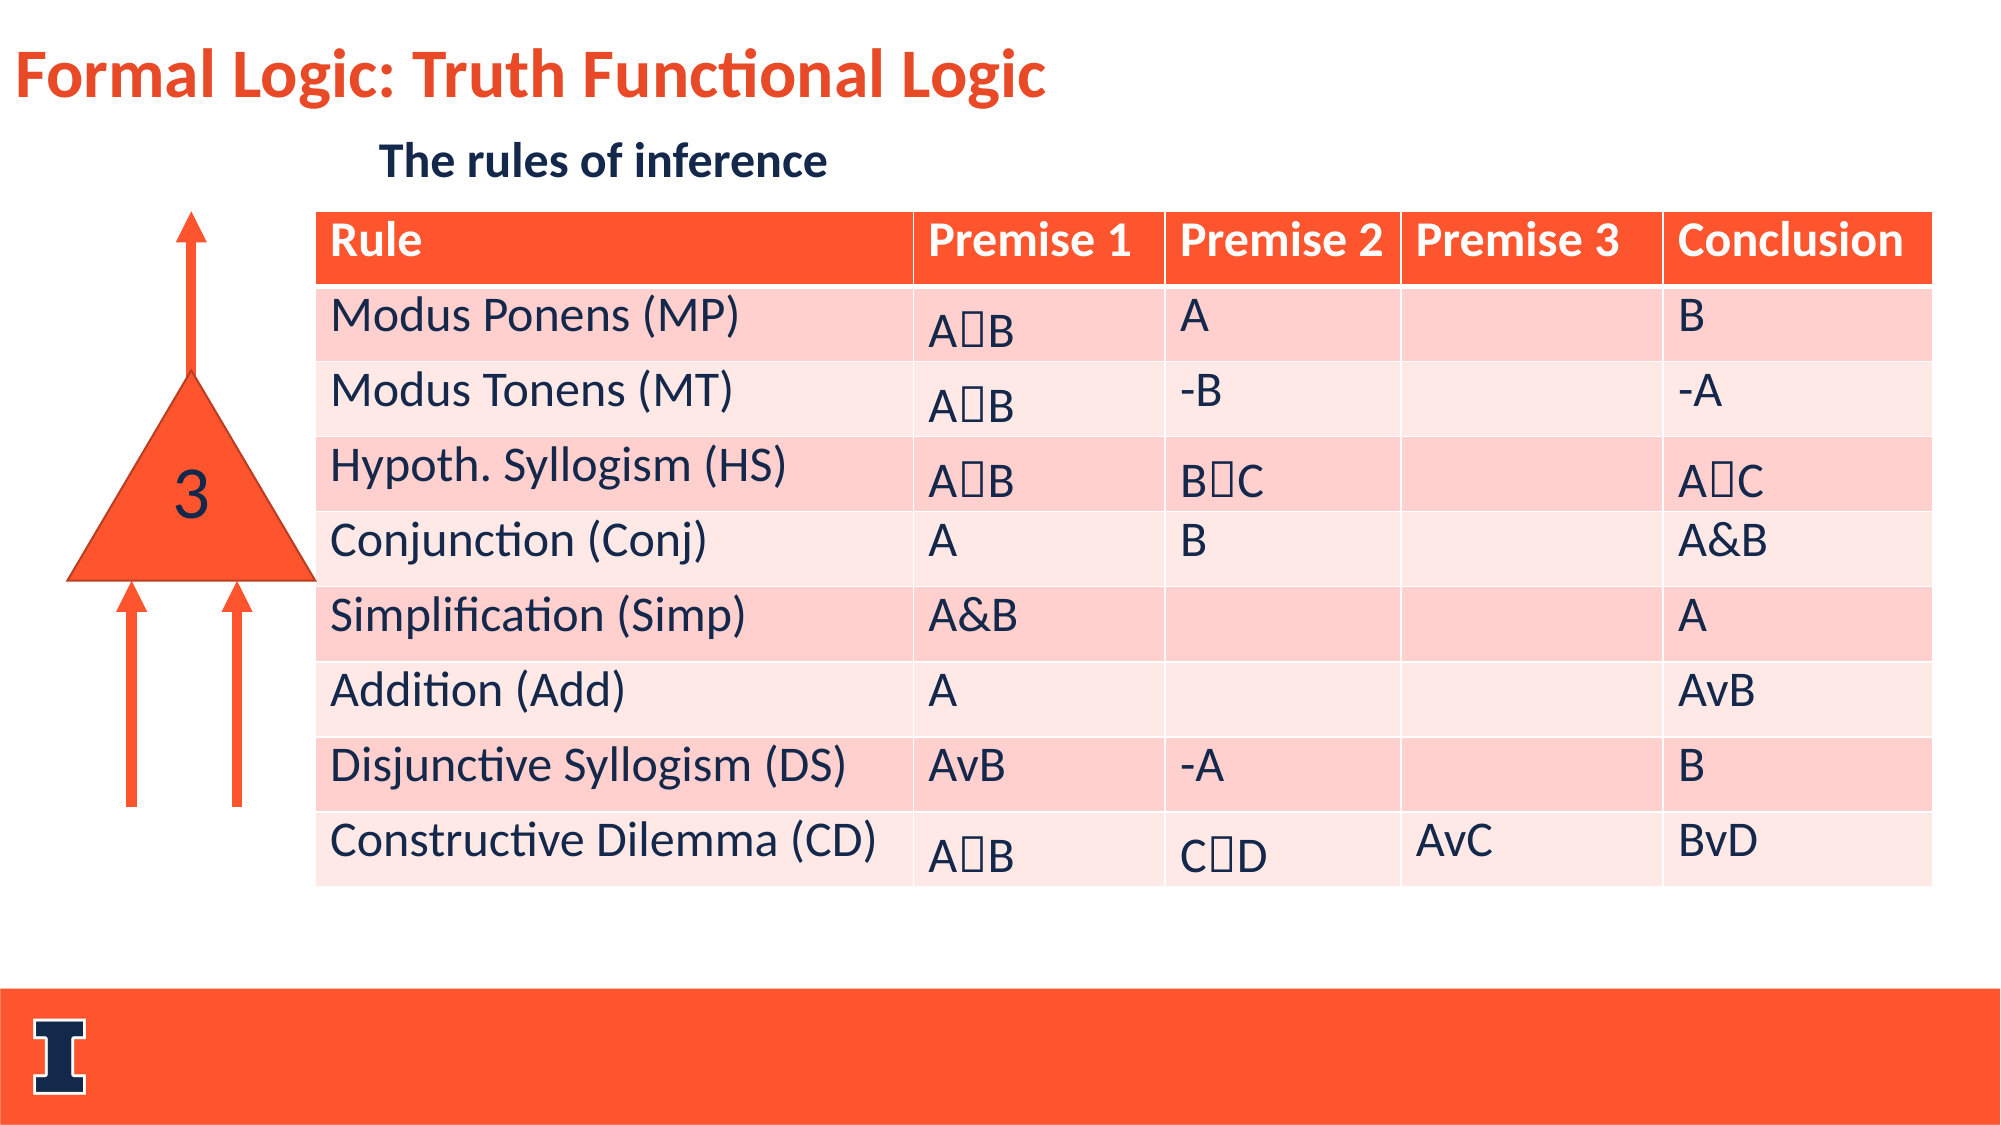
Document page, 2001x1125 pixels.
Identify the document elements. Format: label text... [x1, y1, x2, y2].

table_cell [1402, 663, 1662, 736]
table_cell AB [914, 289, 1164, 361]
table_cell A&B [914, 587, 1164, 661]
table_cell BC [1166, 437, 1400, 511]
table_cell [1402, 362, 1662, 436]
text_box Formal Logic: Truth Functional Logic [0, 29, 1884, 121]
table_cell B [1166, 512, 1400, 586]
table_header Premise 3 [1402, 212, 1662, 284]
table_cell Modus Tonens (MT) [316, 362, 913, 436]
table_cell AB [914, 437, 1164, 511]
table_cell A [914, 512, 1164, 586]
table_cell [1402, 587, 1662, 661]
table_cell [1166, 587, 1400, 661]
table_cell Disjunctive Syllogism (DS) [316, 738, 913, 811]
table_cell [1402, 289, 1662, 361]
text_box The rules of inference [364, 120, 1933, 196]
table_header Rule [316, 212, 913, 284]
table_cell A&B [1664, 512, 1932, 586]
table_cell AB [914, 362, 1164, 436]
table_cell -A [1166, 738, 1400, 811]
table_cell AC [1664, 437, 1932, 511]
table_cell [1166, 663, 1400, 736]
table_cell Simplification (Simp) [316, 587, 913, 661]
table_cell AB [914, 813, 1164, 886]
text_box 3 [65, 368, 318, 582]
table_cell AvC [1402, 813, 1662, 886]
table_header Premise 2 [1166, 212, 1400, 284]
table_cell -A [1664, 362, 1932, 436]
table_cell BvD [1664, 813, 1932, 886]
table_cell A [914, 663, 1164, 736]
picture [0, 0, 2001, 1125]
table_cell A [1664, 587, 1932, 661]
table_cell [1402, 512, 1662, 586]
table_cell Conjunction (Conj) [316, 512, 913, 586]
table_cell Modus Ponens (MP) [316, 289, 913, 361]
table_cell A [1166, 289, 1400, 361]
table_cell Hypoth. Syllogism (HS) [316, 437, 913, 511]
table_cell Addition (Add) [316, 663, 913, 736]
table_cell B [1664, 738, 1932, 811]
table_header Conclusion [1664, 212, 1932, 284]
table_cell [1402, 738, 1662, 811]
table_cell [1402, 437, 1662, 511]
table_header Premise 1 [914, 212, 1164, 284]
table_cell B [1664, 289, 1932, 361]
table_cell -B [1166, 362, 1400, 436]
table_cell AvB [914, 738, 1164, 811]
table_cell AvB [1664, 663, 1932, 736]
table_cell Constructive Dilemma (CD) [316, 813, 913, 886]
table_cell CD [1166, 813, 1400, 886]
